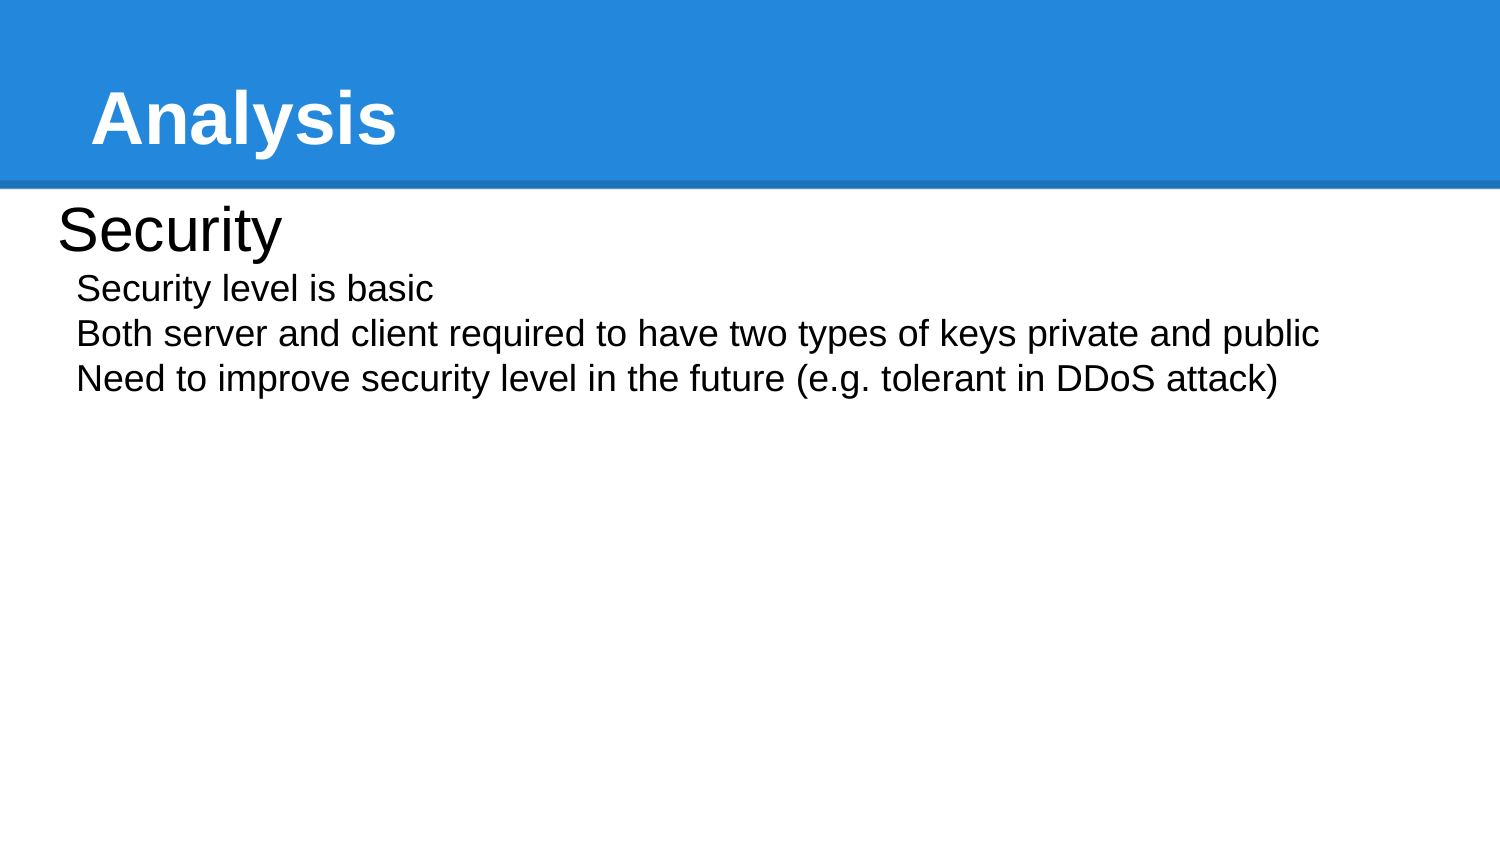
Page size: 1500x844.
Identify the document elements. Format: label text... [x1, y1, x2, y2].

title Analysis [75, 33, 1425, 174]
list Security Security level is basic Both server and client required to have two types of keys private and public Need to improve security level in the future (e.g. tolerant in DDoS attack) [42, 174, 1425, 844]
